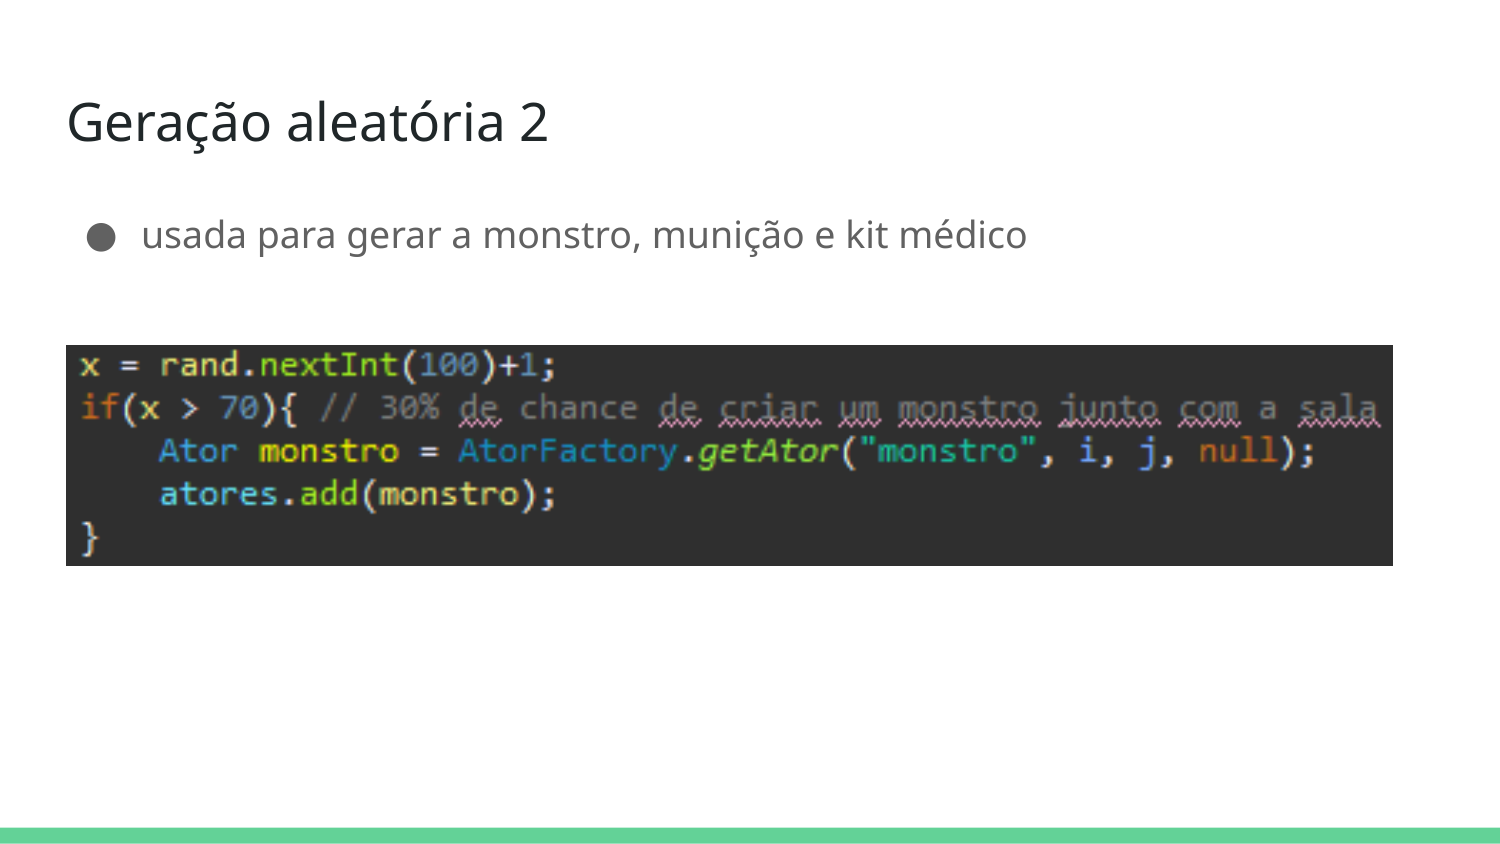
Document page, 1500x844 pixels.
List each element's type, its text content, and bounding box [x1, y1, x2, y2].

picture [66, 345, 1393, 566]
list usada para gerar a monstro, munição e kit médico [51, 189, 1449, 750]
title Geração aleatória 2 [51, 72, 1449, 167]
